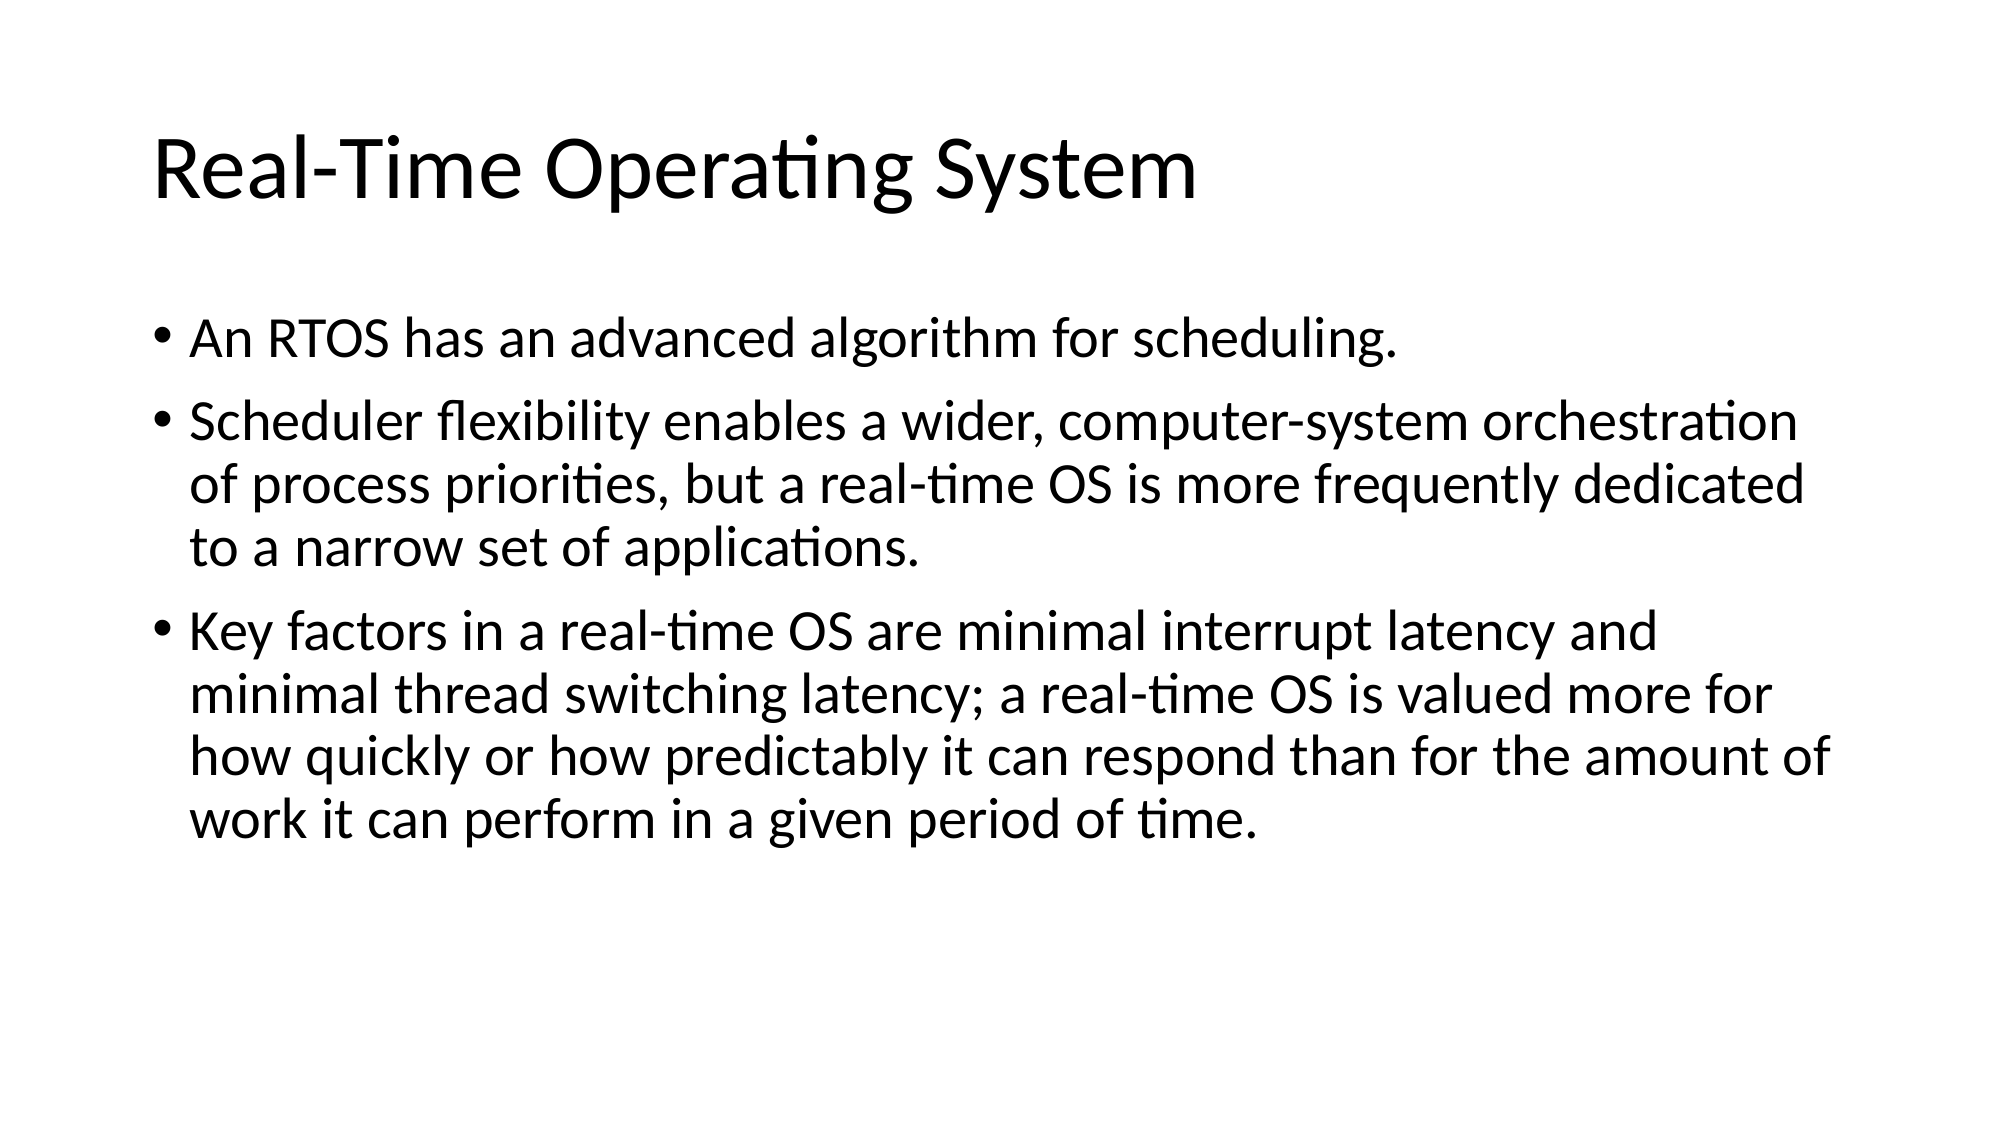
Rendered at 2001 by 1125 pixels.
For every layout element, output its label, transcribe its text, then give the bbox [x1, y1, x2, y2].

title Real-Time Operating System [137, 59, 1863, 278]
list An RTOS has an advanced algorithm for scheduling. Scheduler flexibility enables a wider, computer-system orchestration of process priorities, but a real-time OS is more frequently dedicated to a narrow set of applications. Key factors in a real-time OS are minimal interrupt latency and minimal thread switching latency; a real-time OS is valued more for how quickly or how predictably it can respond than for the amount of work it can perform in a given period of time. [137, 299, 1863, 1014]
